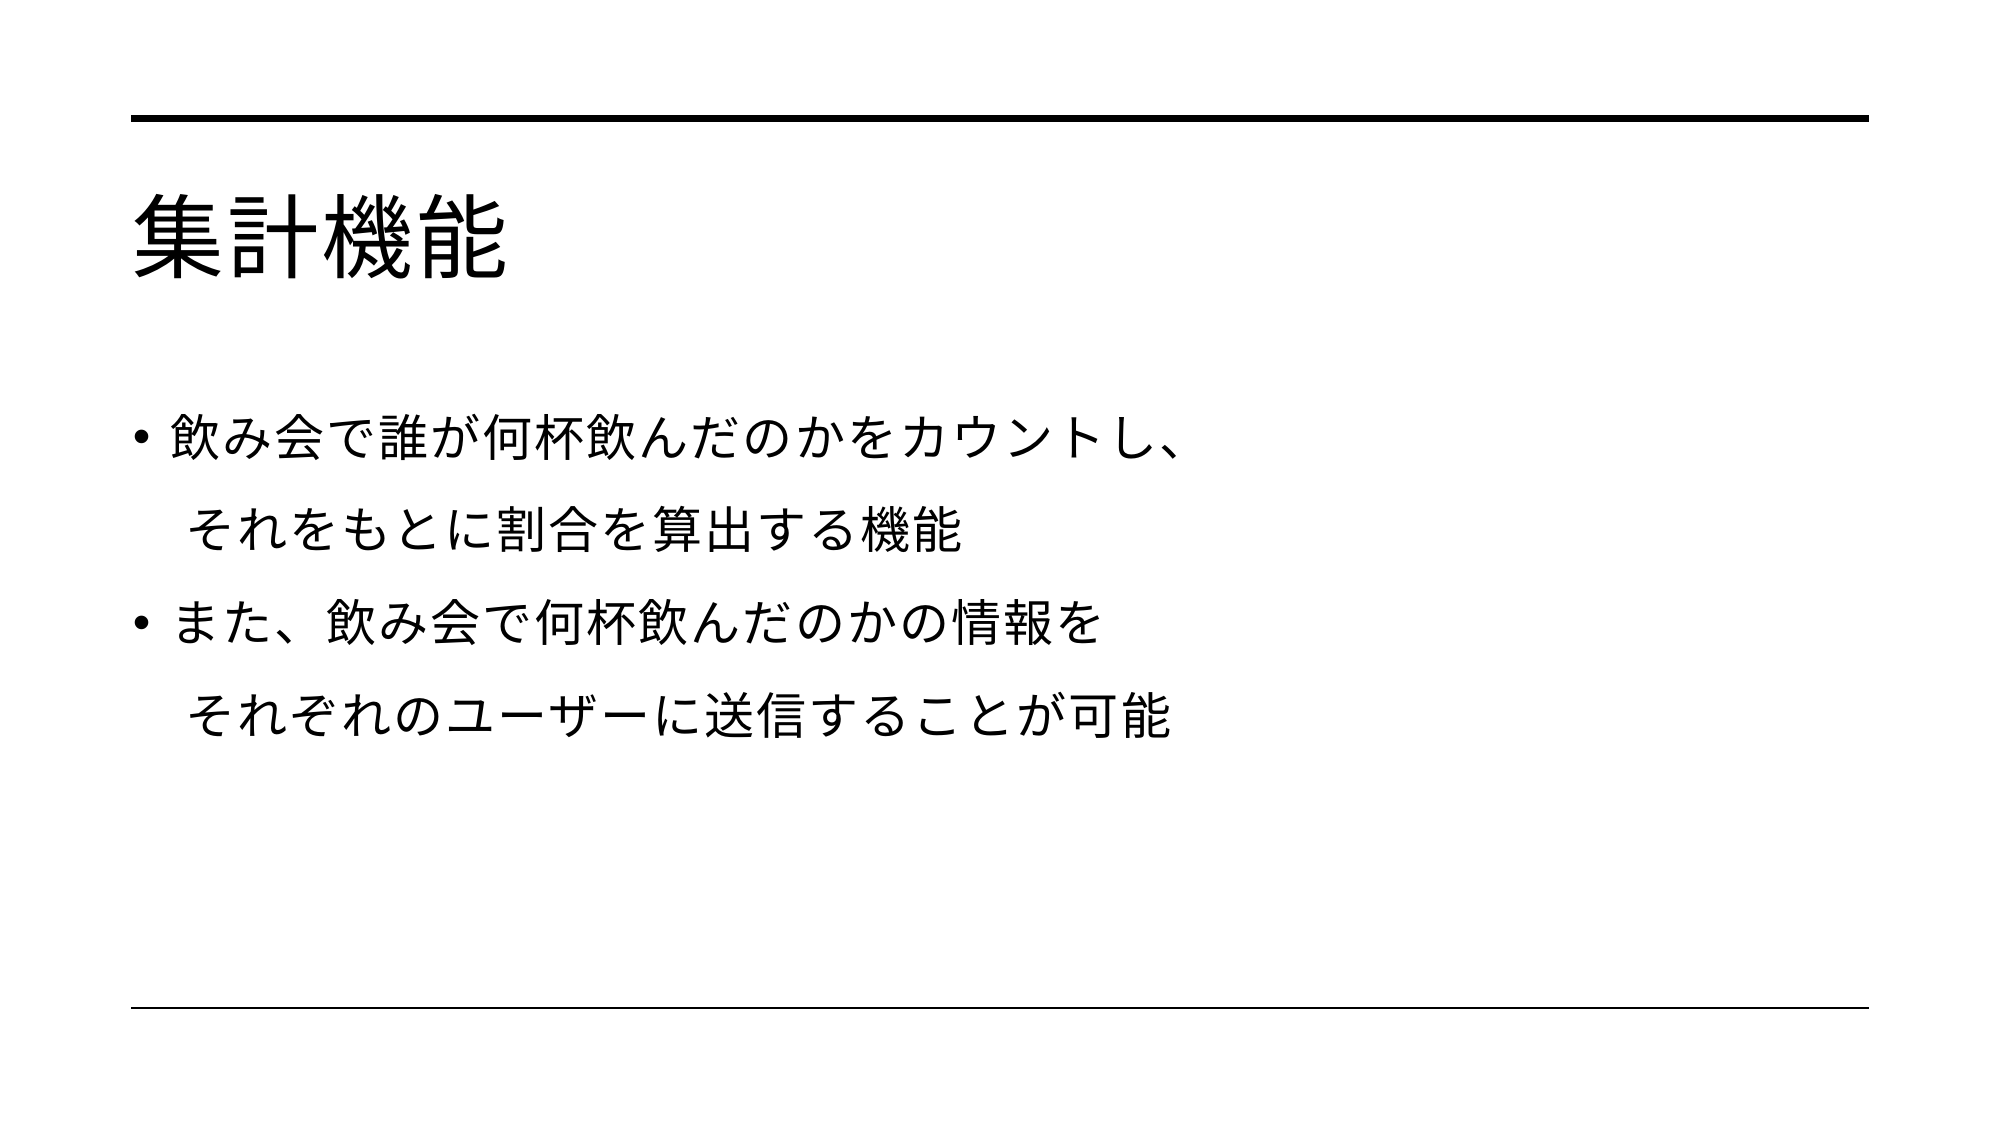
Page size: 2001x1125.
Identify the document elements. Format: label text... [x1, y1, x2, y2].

list 飲み会で誰が何杯飲んだのかをカウントし、 それをもとに割合を算出する機能 また、飲み会で何杯飲んだのかの情報を それぞれのユーザーに送信することが可能 [114, 376, 1869, 973]
title 集計機能 [114, 151, 1869, 376]
